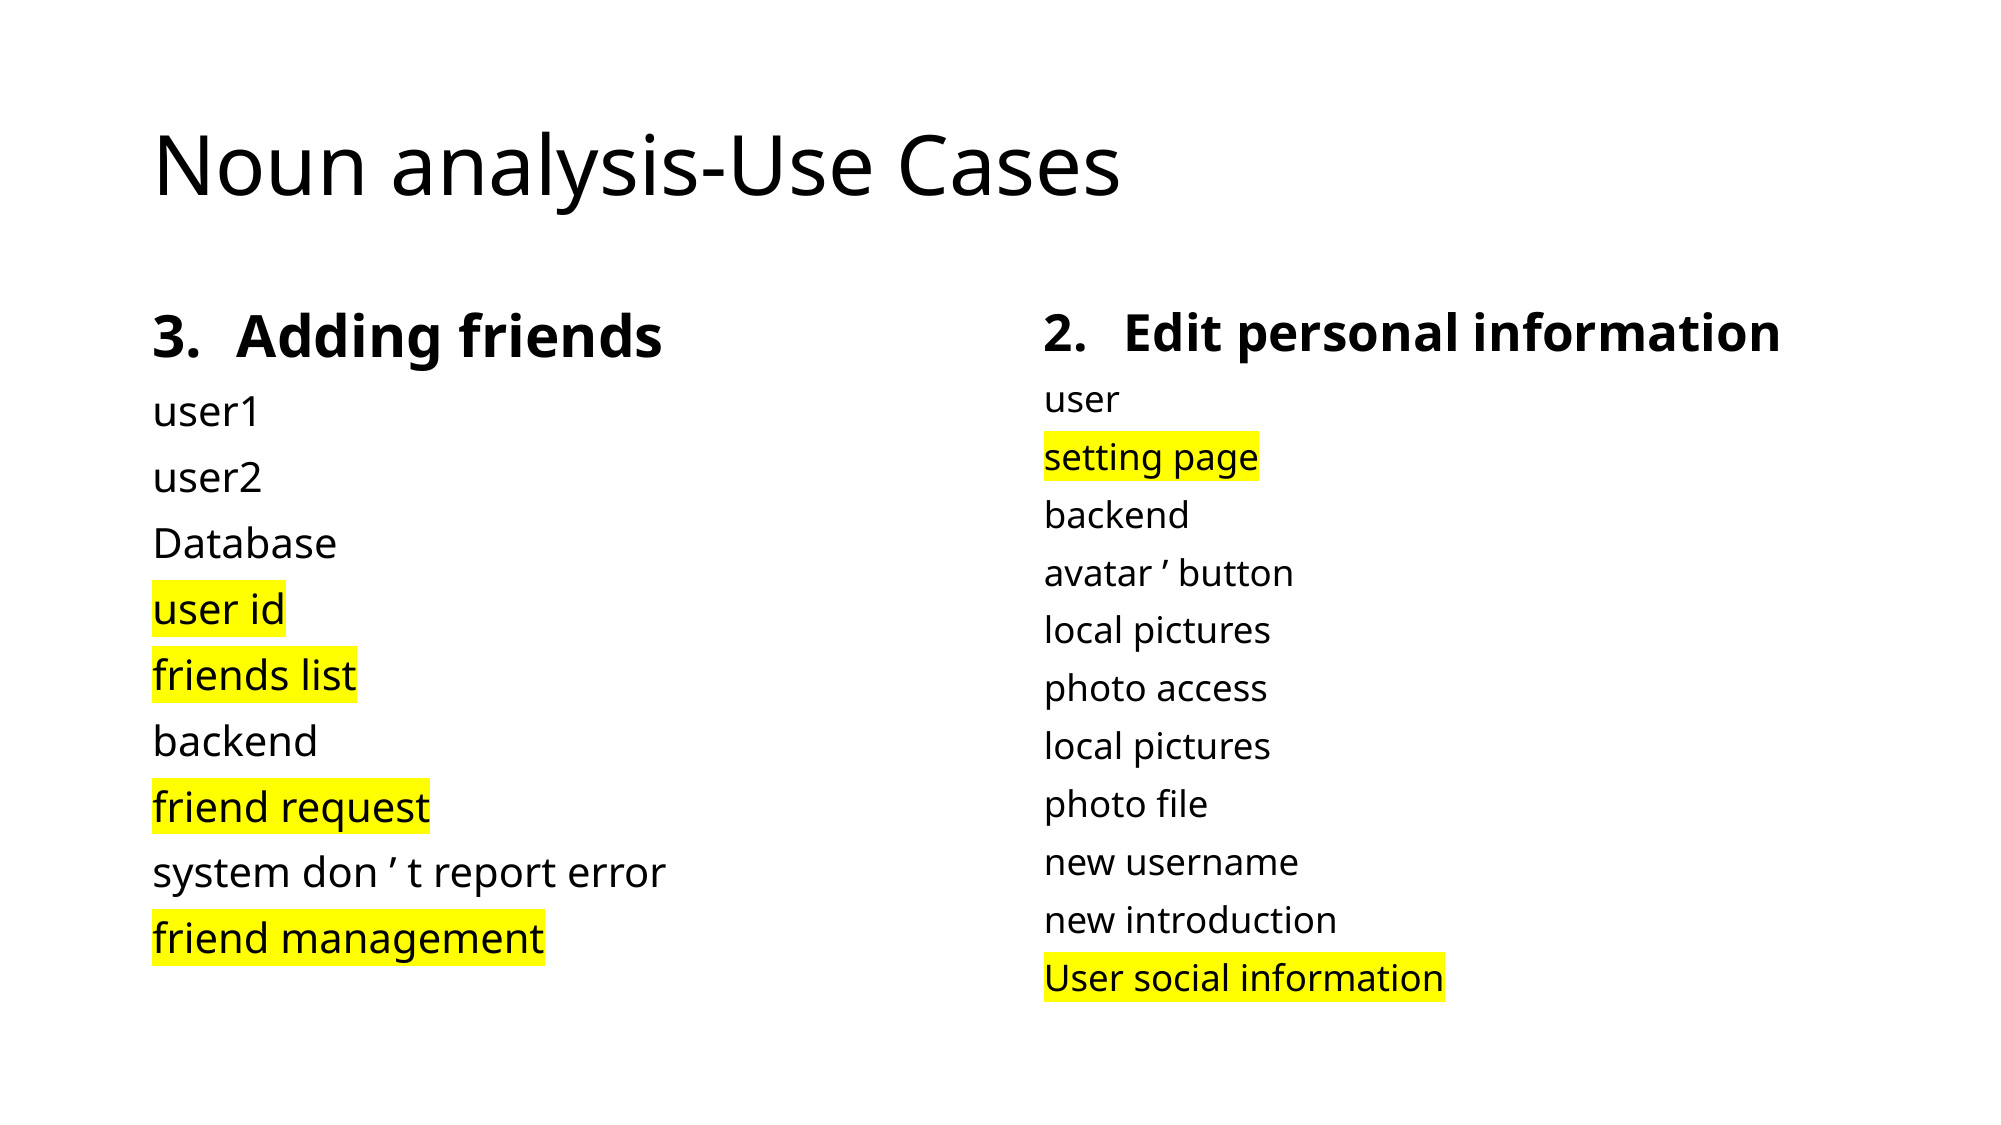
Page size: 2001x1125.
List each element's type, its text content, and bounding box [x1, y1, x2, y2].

text_box Edit personal information user setting page backend avatar ’ button local pictures photo access local pictures photo file new username new introduction User social information [1028, 299, 1863, 1014]
title Noun analysis-Use Cases [137, 59, 1863, 278]
list Adding friends user1 user2 Database user id friends list backend friend request system don ’ t report error friend management [137, 299, 972, 1014]
